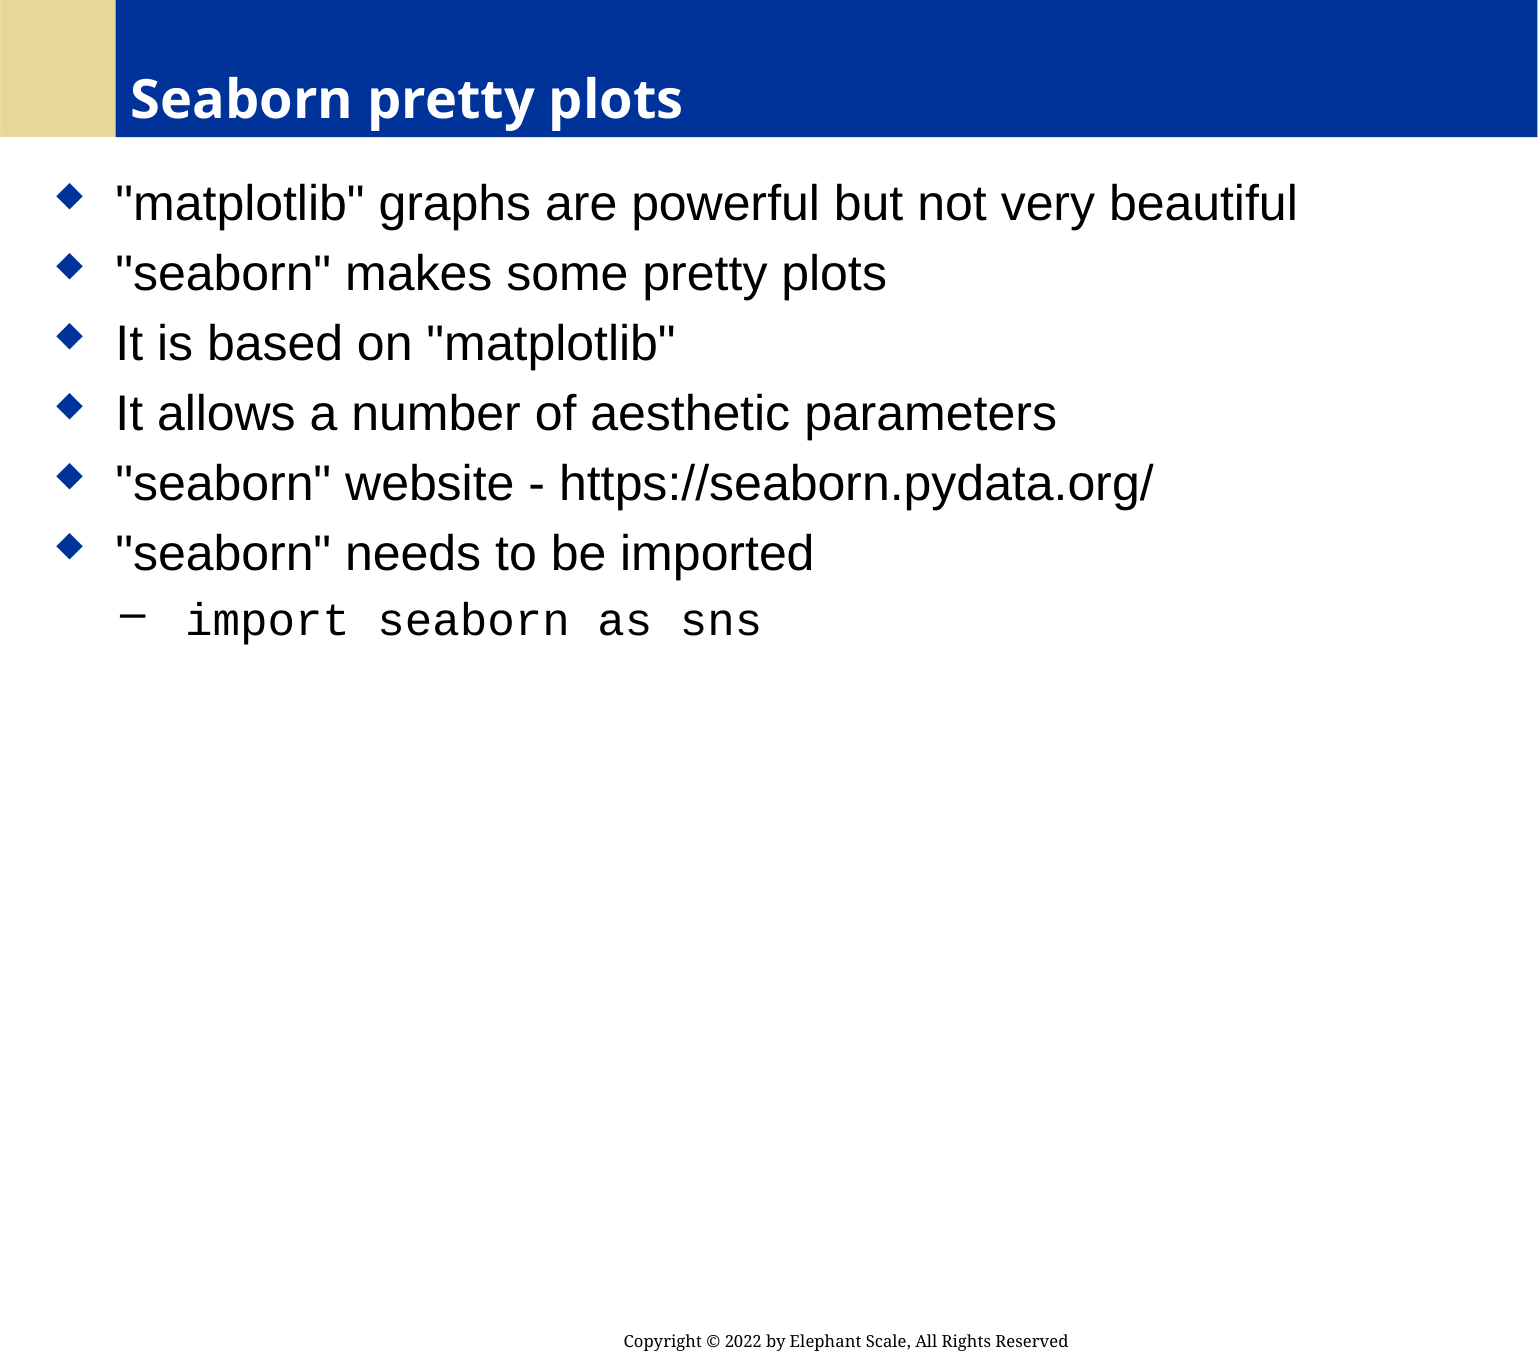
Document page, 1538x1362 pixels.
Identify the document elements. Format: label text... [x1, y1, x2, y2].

picture [0, 0, 115, 137]
text_box Copyright © 2022 by Elephant Scale, All Rights Reserved [608, 1322, 1085, 1358]
title Seaborn pretty plots [115, 0, 1538, 138]
list "matplotlib" graphs are powerful but not very beautiful "seaborn" makes some pretty plots It is based on "matplotlib" It allows a number of aesthetic parameters "seaborn" website - https://seaborn.pydata.org/ "seaborn" needs to be imported import seaborn as sns [38, 162, 1500, 1284]
